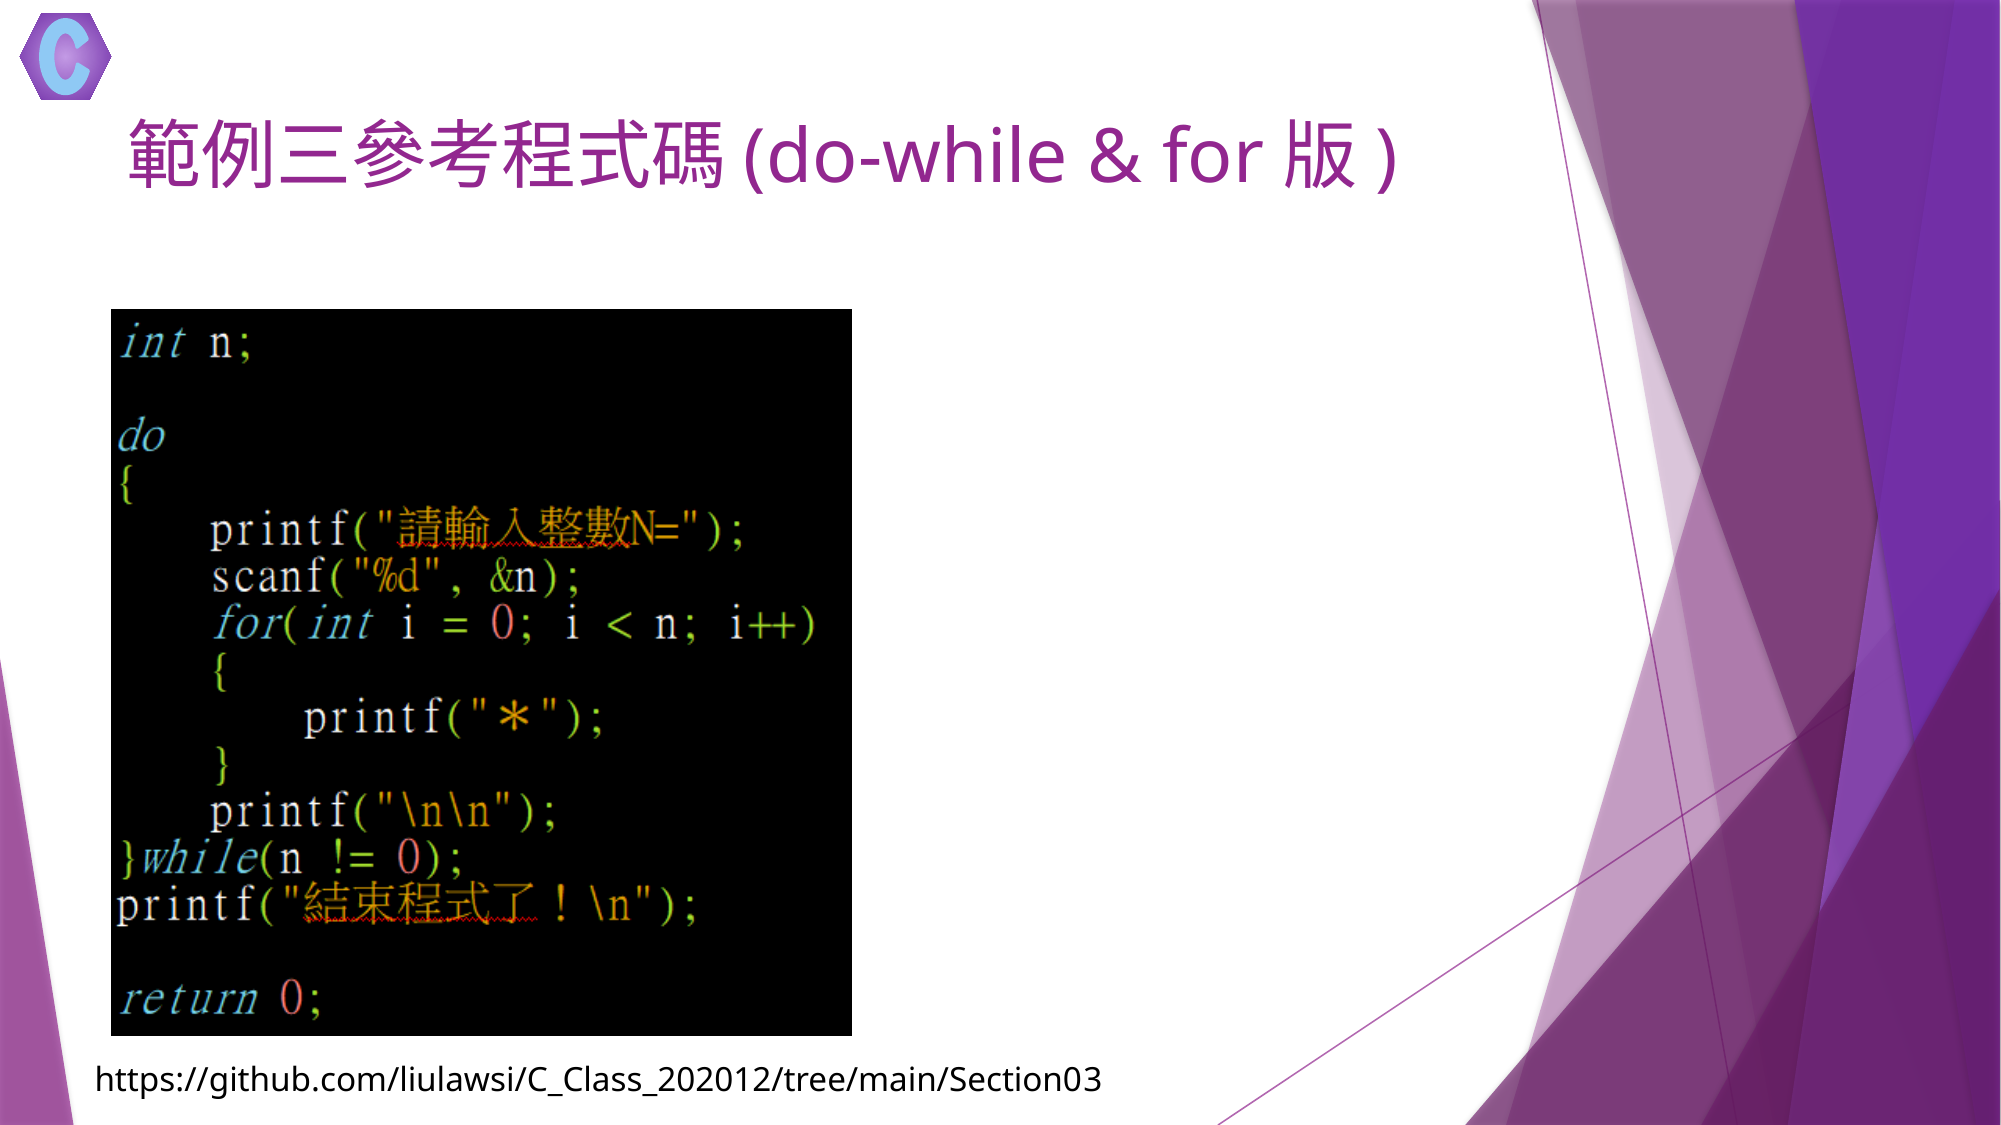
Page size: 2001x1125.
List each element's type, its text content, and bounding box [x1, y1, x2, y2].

title 範例三參考程式碼(do-while & for版) [111, 99, 1522, 317]
picture [110, 308, 853, 1037]
